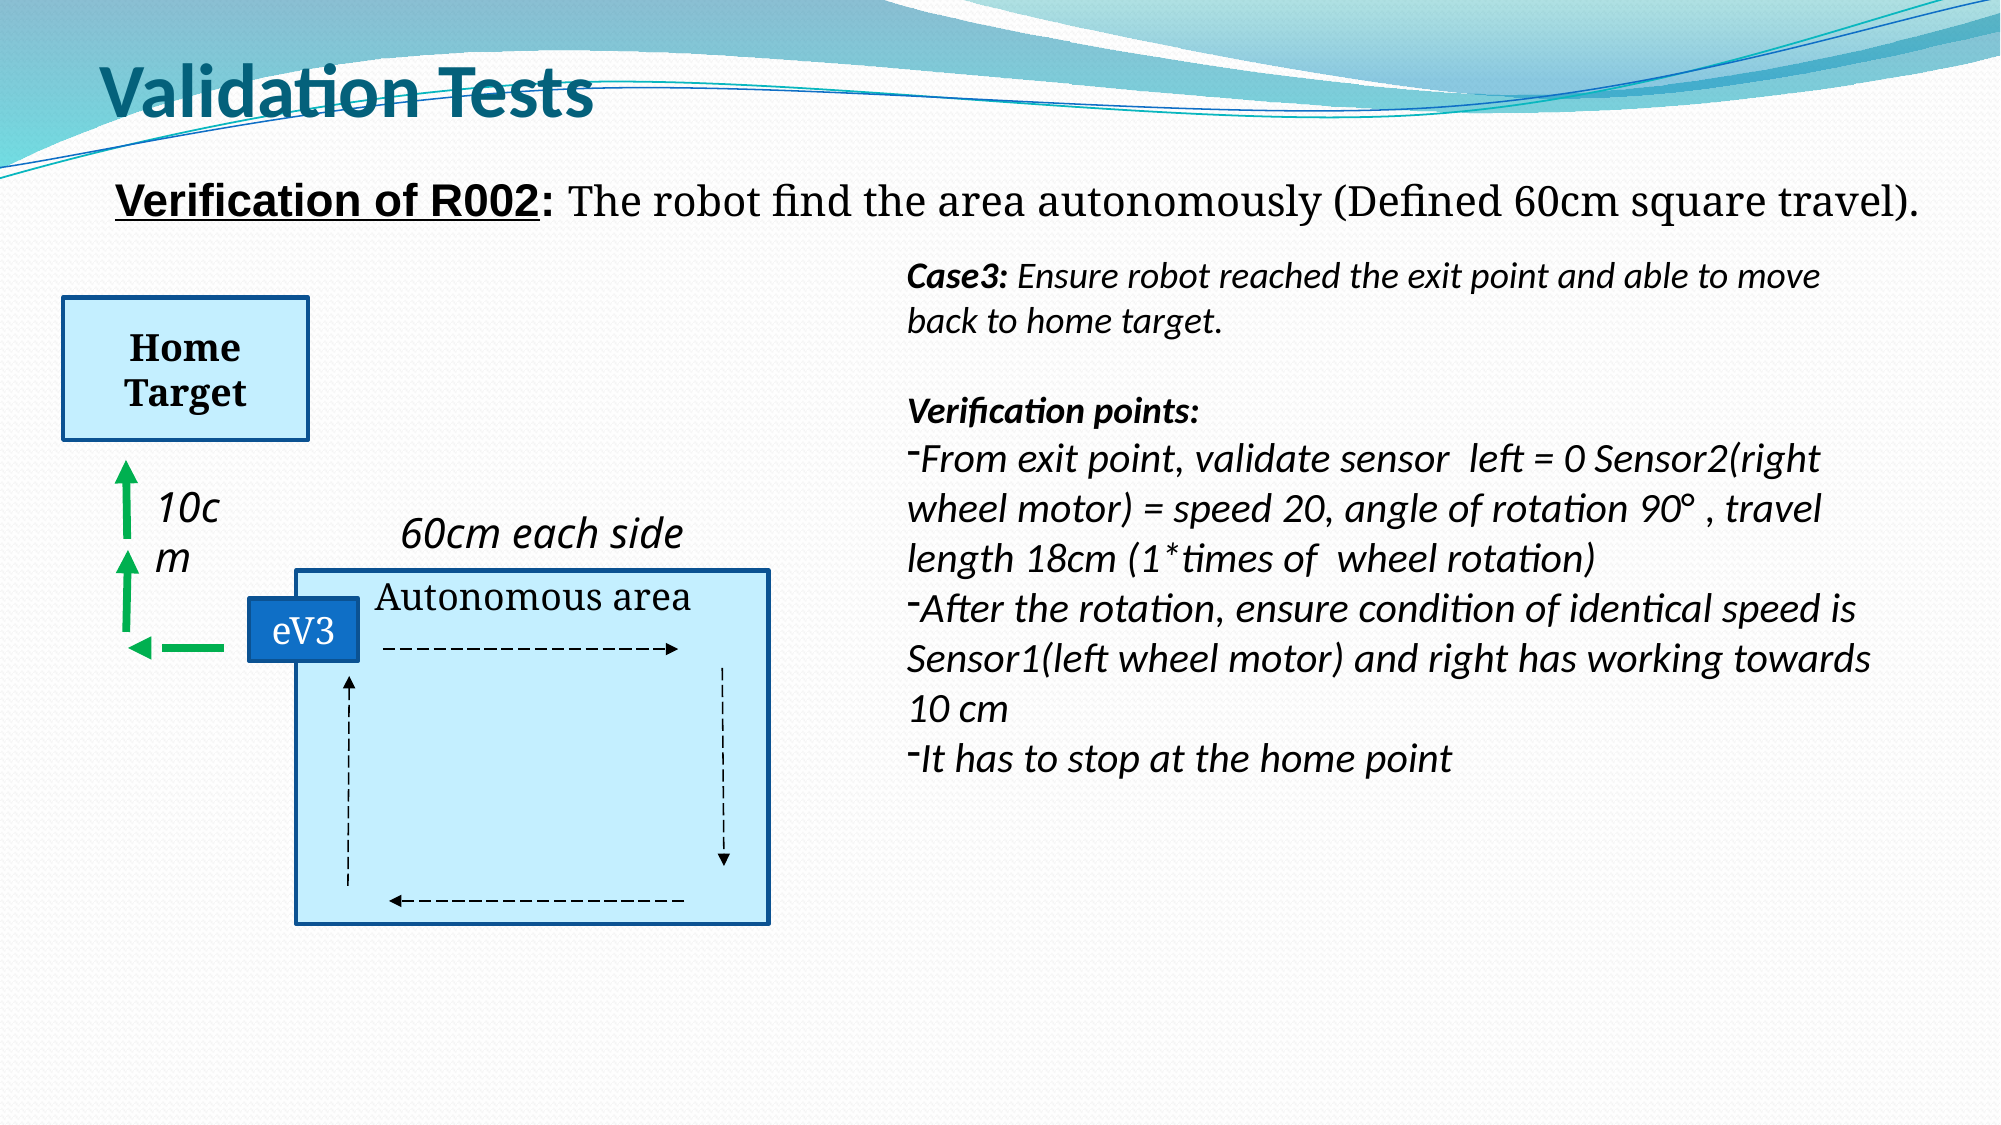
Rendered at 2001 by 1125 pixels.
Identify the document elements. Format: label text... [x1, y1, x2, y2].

text_box 10cm [120, 484, 132, 546]
text_box Case3: Ensure robot reached the exit point and able to move back to home target. Verification points: From exit point, validate sensor left = 0 Sensor2(right wheel motor) = speed 20, angle of rotation 90° , travel length 18cm (1*times of wheel rotation) After the rotation, ensure condition of identical speed is Sensor1(left wheel motor) and right has working towards 10 cm It has to stop at the home point [892, 243, 1892, 789]
title Validation Tests [99, 33, 1900, 133]
text_box [99, 233, 1900, 1050]
text_box 10cm [140, 473, 246, 589]
title Validation Tests [717, 674, 721, 853]
title Validation Tests [725, 674, 730, 853]
text_box Autonomous area [359, 565, 708, 626]
text_box Home Target [61, 295, 310, 442]
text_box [721, 667, 725, 867]
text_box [125, 549, 129, 633]
title Validation Tests [342, 689, 354, 893]
text_box [294, 568, 771, 926]
text_box 10cm [120, 574, 134, 638]
text_box Verification of R002: The robot find the area autonomously (Defined 60cm square travel). [99, 163, 2000, 233]
text_box 60cm each side [384, 499, 710, 564]
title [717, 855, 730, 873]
text_box eV3 [247, 596, 360, 663]
